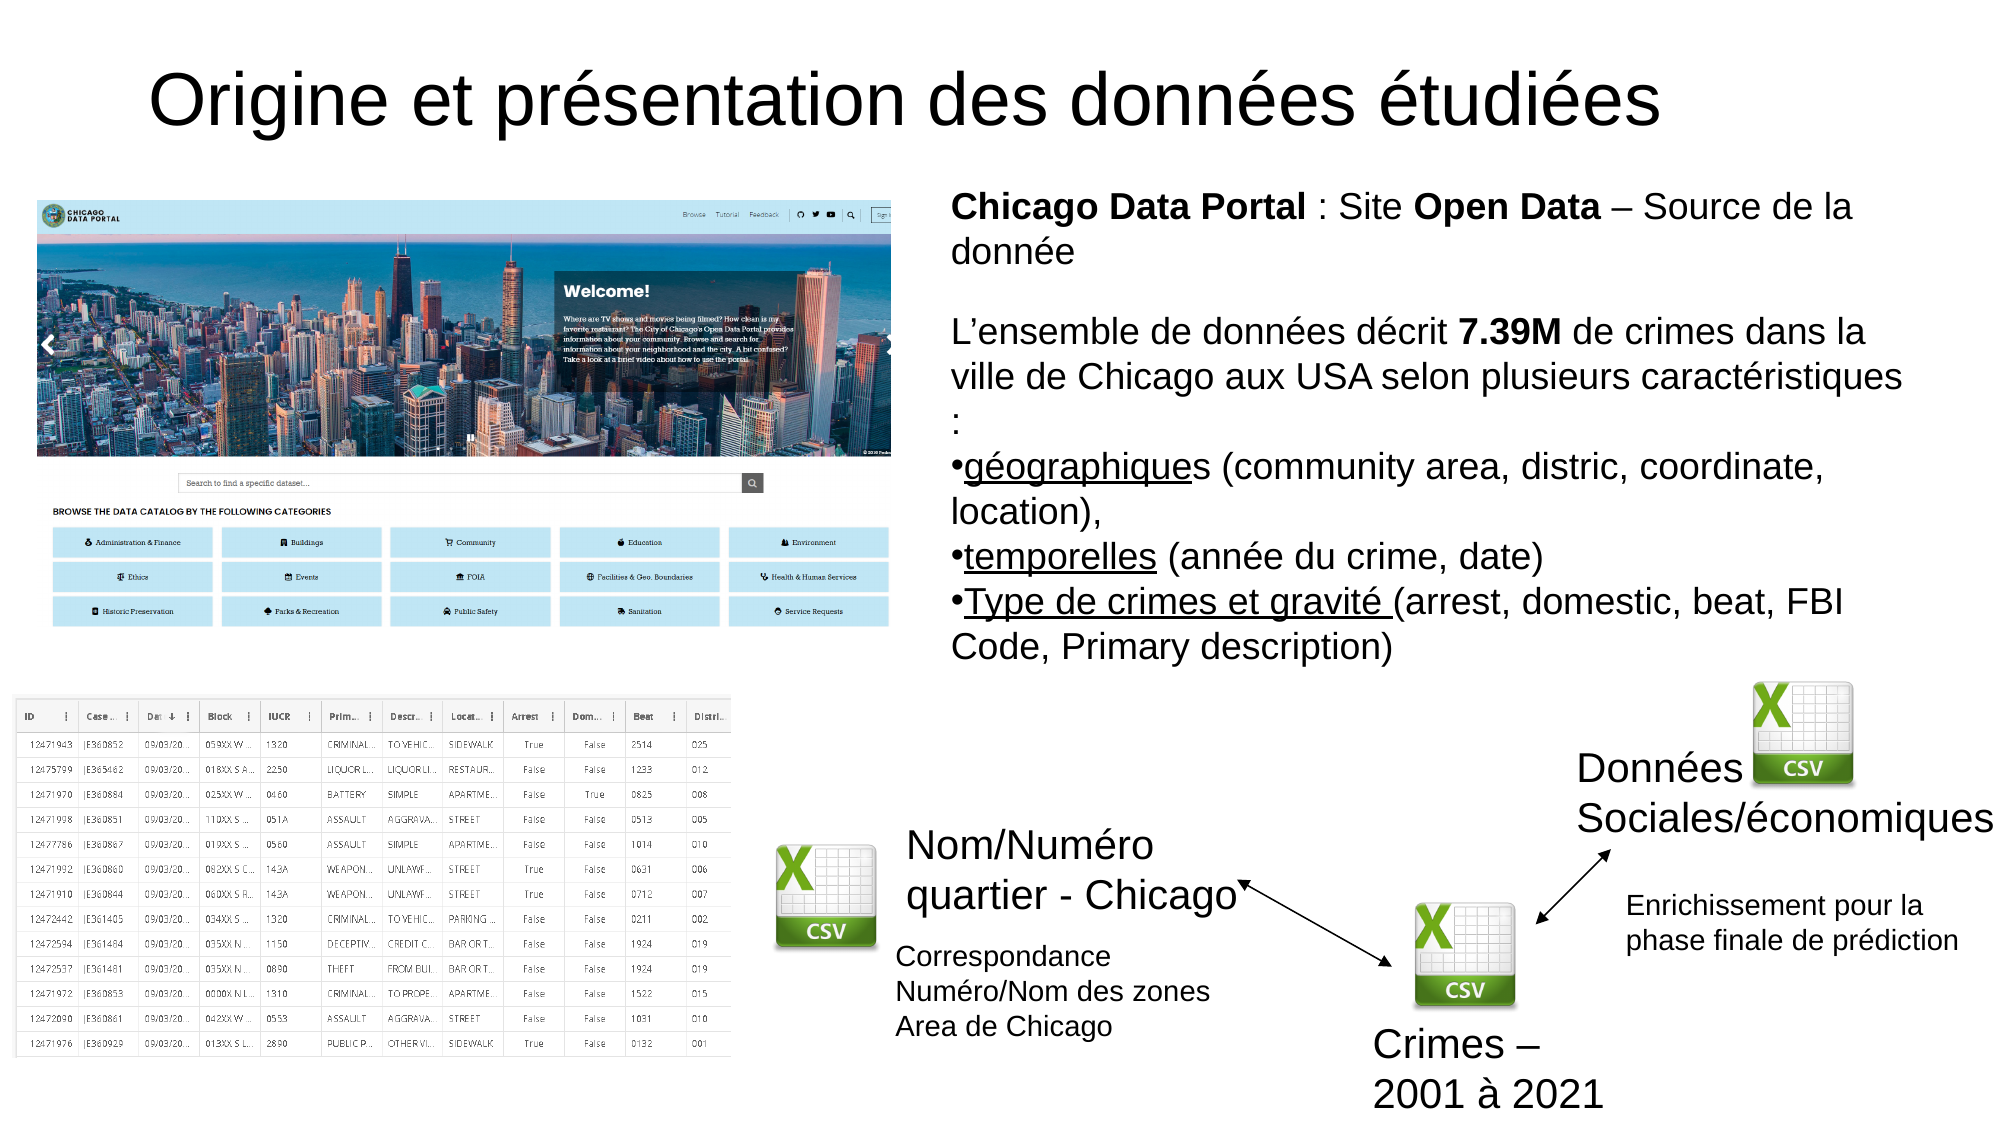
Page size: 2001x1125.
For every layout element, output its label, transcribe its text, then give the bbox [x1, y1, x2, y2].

picture [1407, 895, 1523, 1014]
text_box Enrichissement pour la phase finale de prédiction [1610, 878, 1985, 964]
picture [12, 694, 732, 1058]
text_box Nom/Numéro quartier - Chicago [891, 810, 1296, 926]
text_box Données Sociales/économiques [1561, 733, 2000, 849]
picture [1745, 674, 1861, 793]
picture [37, 248, 892, 627]
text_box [1535, 849, 1612, 925]
picture [37, 200, 892, 248]
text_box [1236, 879, 1393, 967]
text_box Origine et présentation des données étudiées [133, 43, 1797, 149]
text_box Chicago Data Portal : Site Open Data – Source de la donnée L’ensemble de données décrit 7.39M de crimes dans la ville de Chicago aux USA selon plusieurs caractéristiques : géographiques (community area, distric, coordinate, location), temporelles (année du crime, date) Type de crimes et gravité (arrest, domestic, beat, FBI Code, Primary description) [935, 174, 1936, 675]
picture [768, 836, 884, 955]
text_box Crimes – 2001 à 2021 [1357, 1008, 1642, 1124]
text_box Correspondance Numéro/Nom des zones Area de Chicago [880, 930, 1255, 1050]
